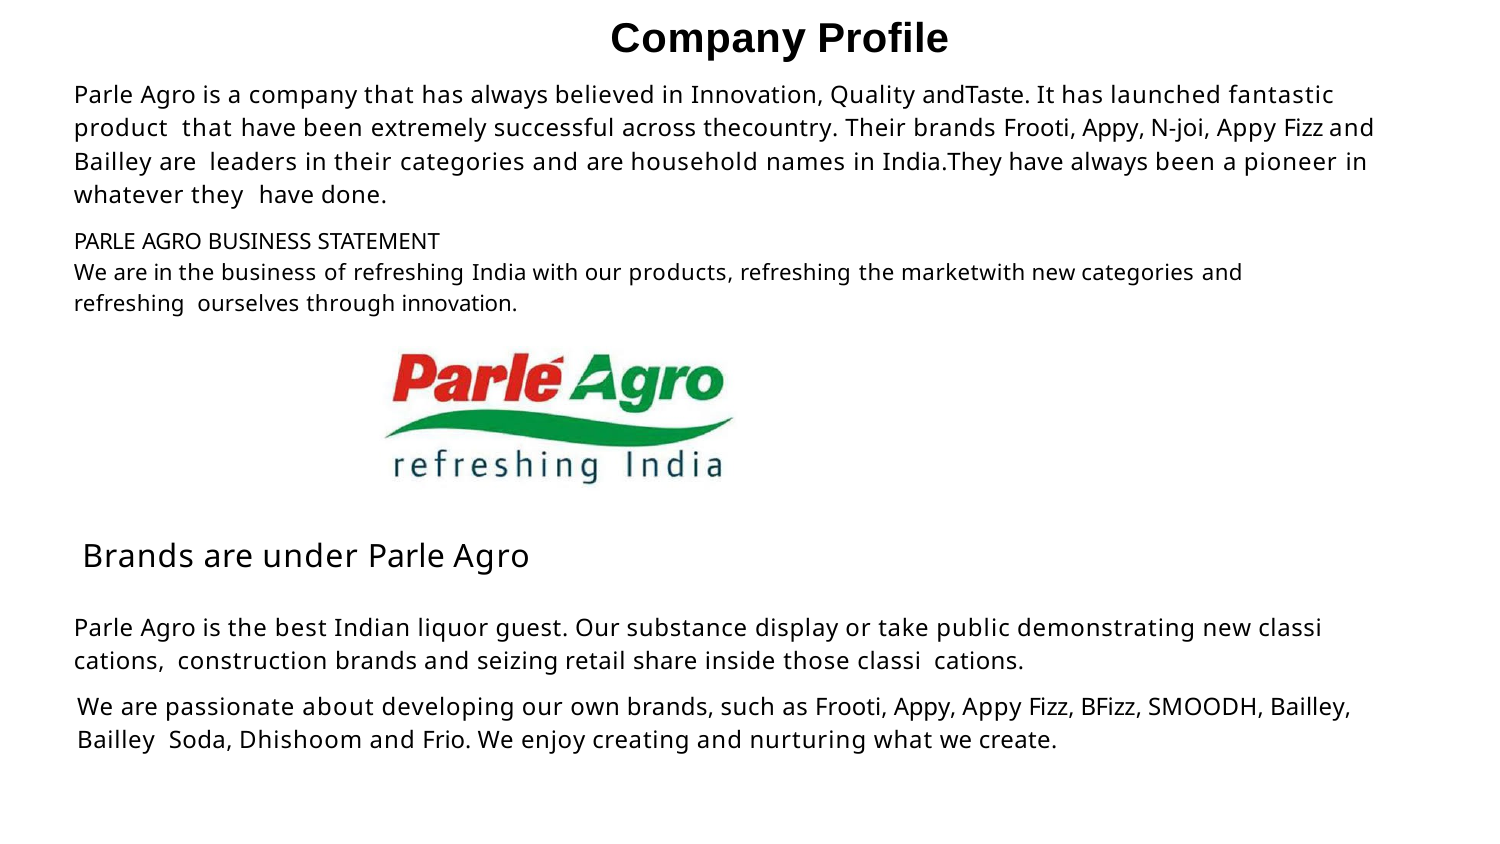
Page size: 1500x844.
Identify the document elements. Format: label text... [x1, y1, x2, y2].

title Company Profile [608, 9, 963, 152]
text_box Brands are under Parle Agro Parle Agro is the best Indian liquor guest. Our substance display or take public demonstrating new classi cations, construction brands and seizing retail share inside those classi cations. We are passionate about developing our own brands, such as Frooti, Appy, Appy Fizz, BFizz, SMOODH, Bailley, Bailley Soda, Dhishoom and Frio. We enjoy creating and nurturing what we create. [72, 533, 1419, 754]
picture [379, 346, 741, 491]
text_box Parle Agro is a company that has always believed in Innovation, Quality andTaste. It has launched fantastic product that have been extremely successful across thecountry. Their brands Frooti, Appy, N-joi, Appy Fizz and Bailley are leaders in their categories and are household names in India.They have always been a pioneer in whatever they have done. PARLE AGRO BUSINESS STATEMENT We are in the business of refreshing India with our products, refreshing the marketwith new categories and refreshing ourselves through innovation. [72, 73, 1378, 316]
